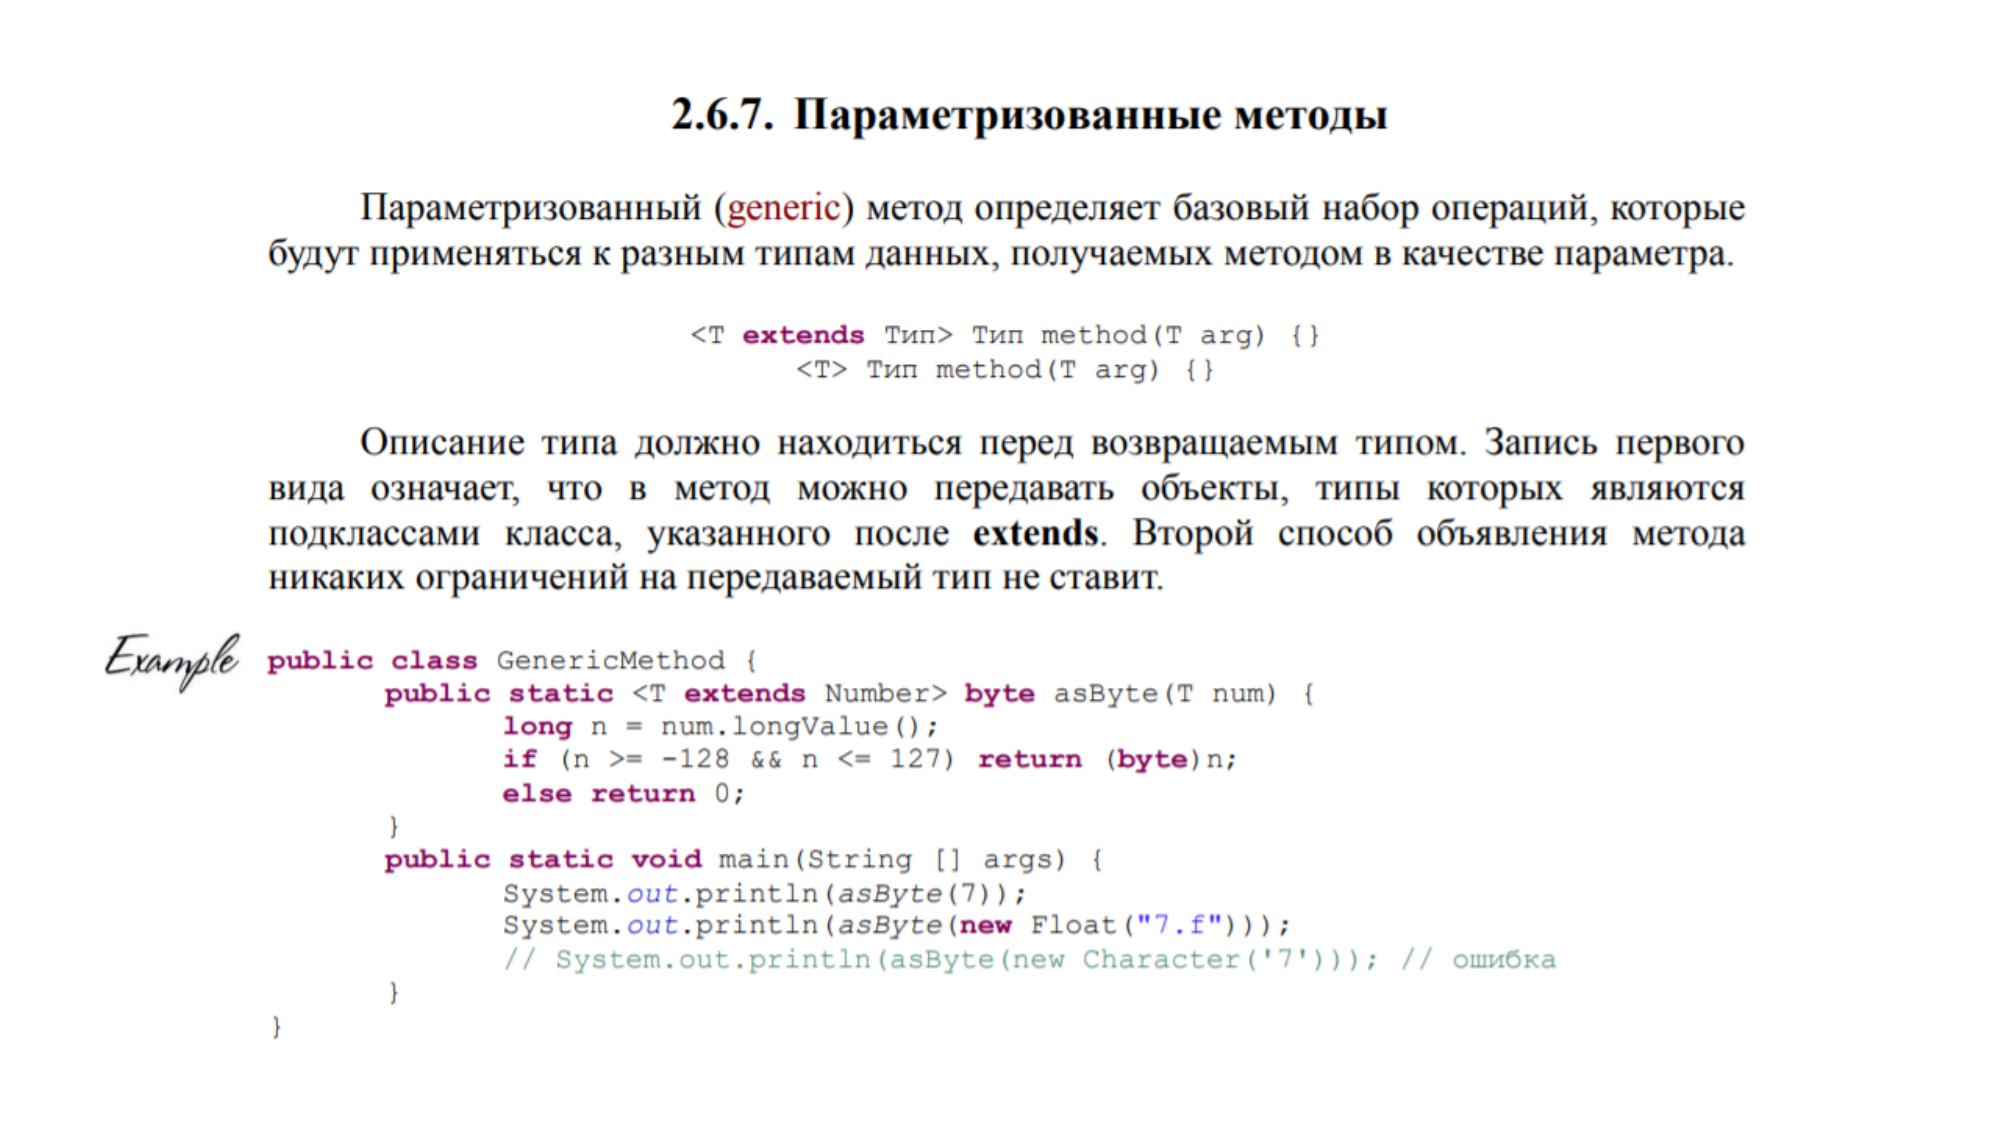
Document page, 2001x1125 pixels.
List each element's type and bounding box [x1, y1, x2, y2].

picture [74, 60, 1926, 1065]
